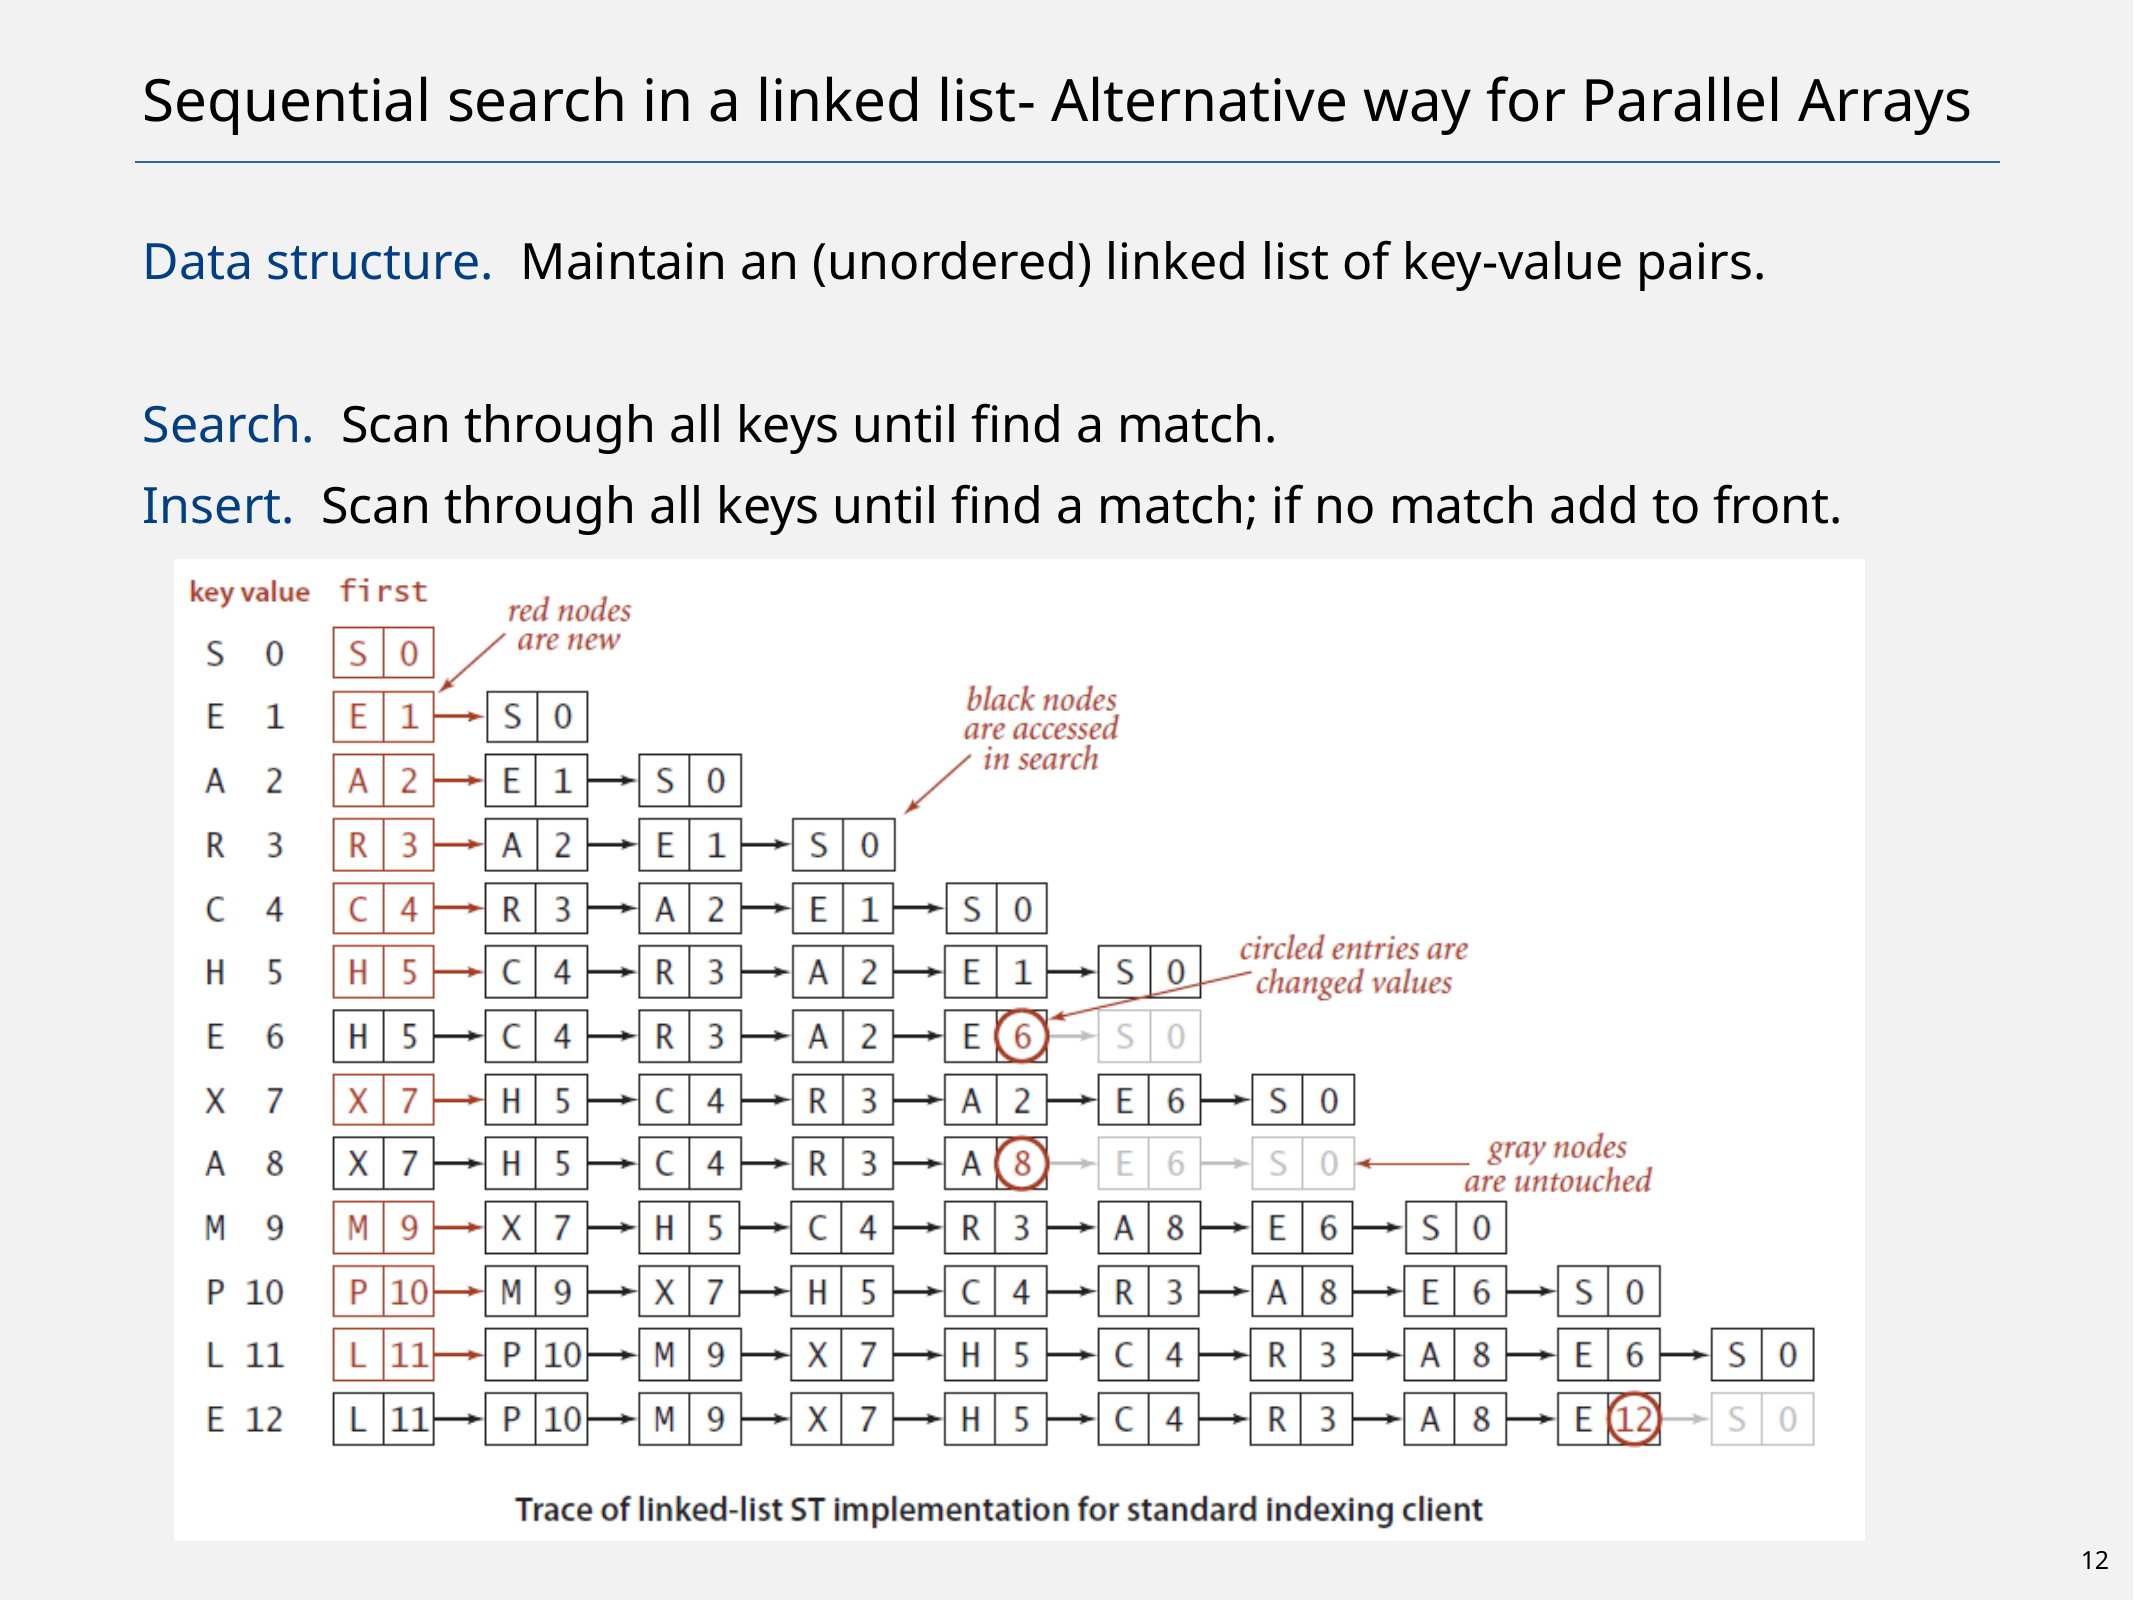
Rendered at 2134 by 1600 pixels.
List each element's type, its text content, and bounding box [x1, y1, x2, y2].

title Sequential search in a linked list- Alternative way for Parallel Arrays [132, 0, 2001, 134]
slide_number 12 [2069, 1537, 2121, 1587]
list Data structure. Maintain an (unordered) linked list of key-value pairs. Search. Scan through all keys until find a match. Insert. Scan through all keys until find a match; if no match add to front. [132, 207, 2001, 1543]
picture [174, 559, 1866, 1541]
